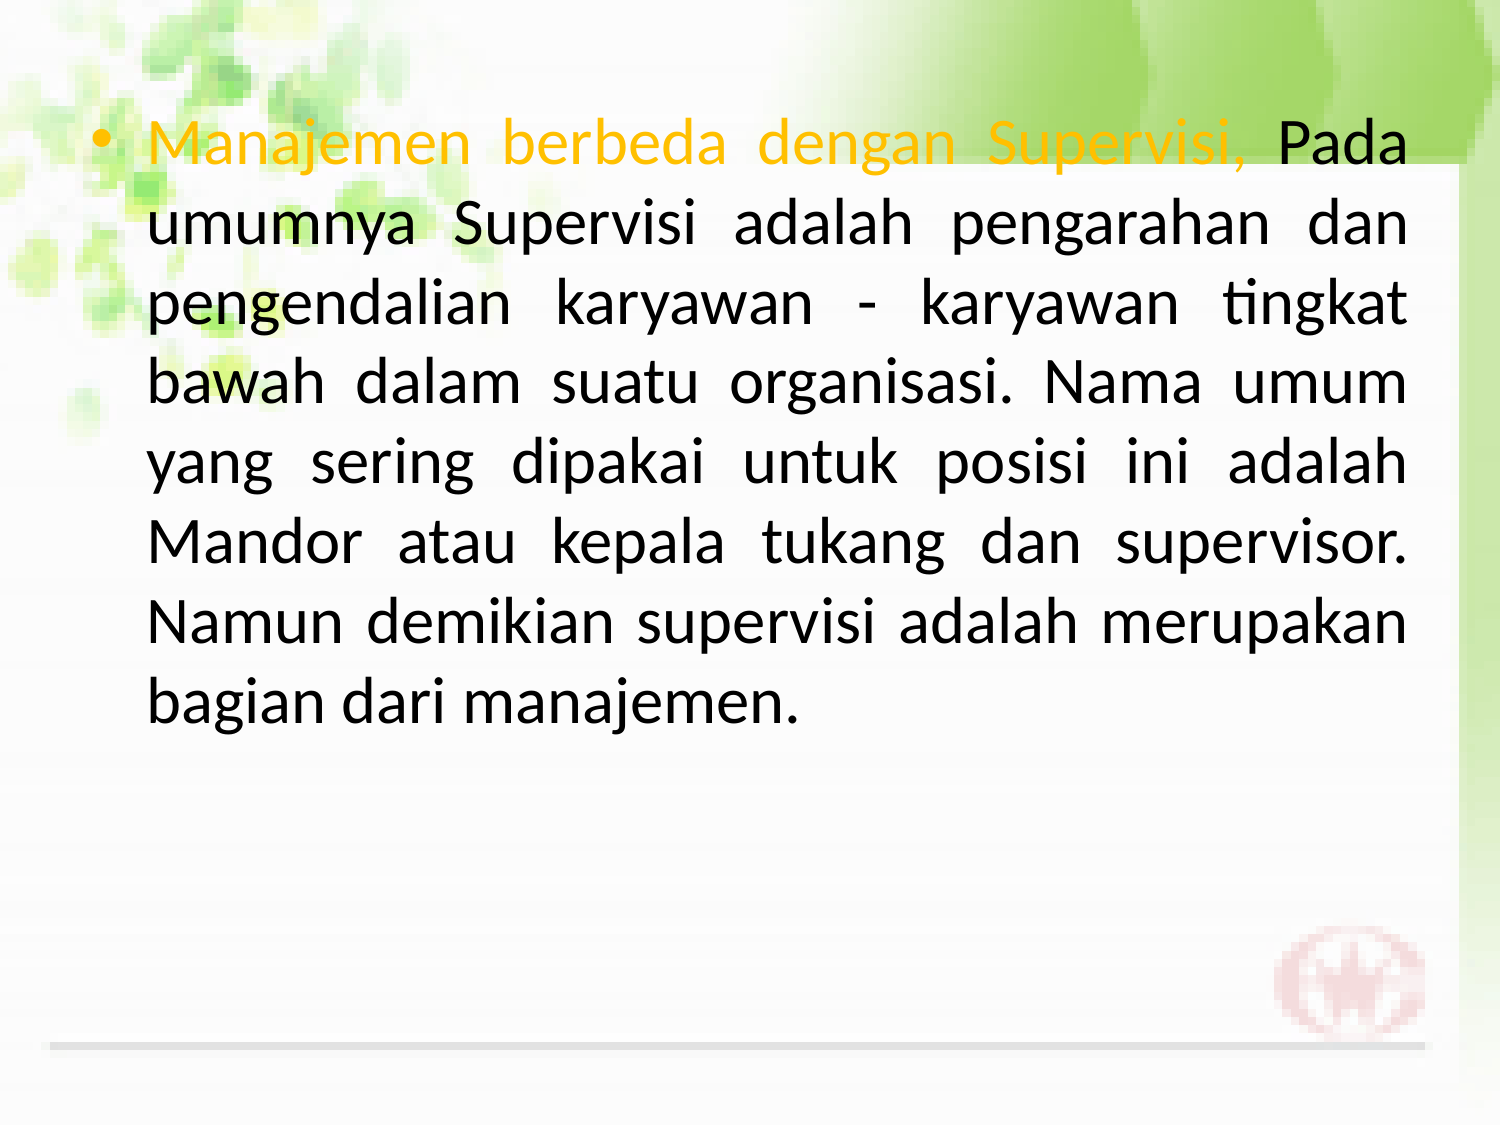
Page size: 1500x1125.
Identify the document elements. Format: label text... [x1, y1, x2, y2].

list Manajemen berbeda dengan Supervisi, Pada umumnya Supervisi adalah pengarahan dan pengendalian karyawan - karyawan tingkat bawah dalam suatu organisasi. Nama umum yang sering dipakai untuk posisi ini adalah Mandor atau kepala tukang dan supervisor. Namun demikian supervisi adalah merupakan bagian dari manajemen. [75, 90, 1425, 1010]
picture [0, 0, 1500, 1125]
